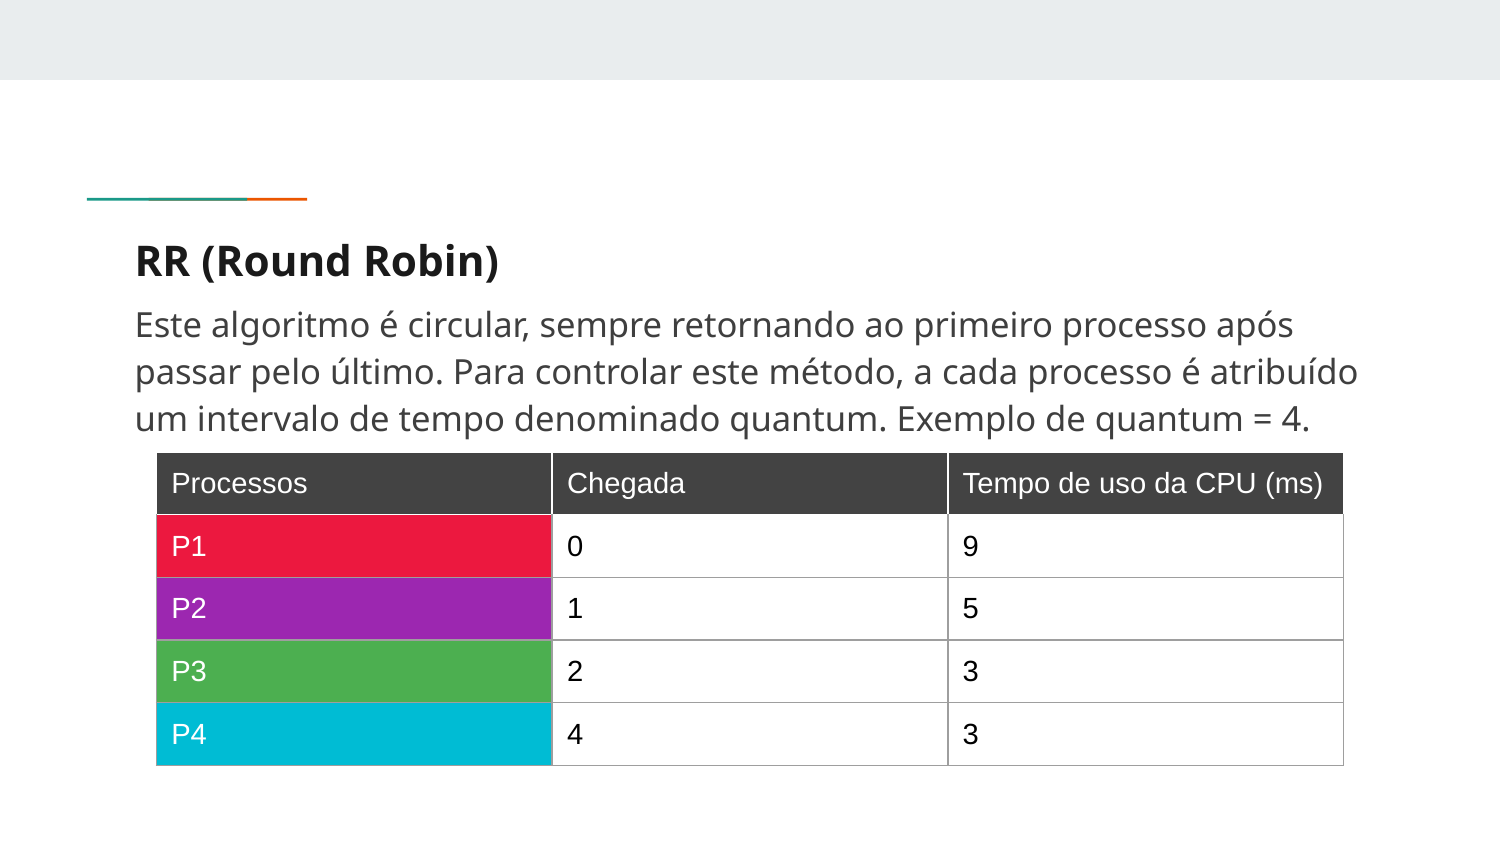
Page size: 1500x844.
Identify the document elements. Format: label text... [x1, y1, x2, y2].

table_cell 5 [949, 578, 1343, 639]
table_cell 1 [553, 578, 947, 639]
table_cell 3 [949, 641, 1343, 702]
table_cell P3 [157, 641, 551, 702]
list Este algoritmo é circular, sempre retornando ao primeiro processo após passar pelo último. Para controlar este método, a cada processo é atribuído um intervalo de tempo denominado quantum. Exemplo de quantum = 4. [119, 285, 1381, 499]
table_cell 0 [553, 515, 947, 577]
table_cell 3 [949, 703, 1343, 765]
table_cell P2 [157, 578, 551, 639]
title RR (Round Robin) [119, 216, 1381, 285]
table_cell 9 [949, 515, 1343, 577]
table_cell P1 [157, 515, 551, 577]
table_cell P4 [157, 703, 551, 765]
table_header Processos [157, 453, 551, 514]
table_header Tempo de uso da CPU (ms) [949, 453, 1343, 514]
table_cell 2 [553, 641, 947, 702]
table_header Chegada [553, 453, 947, 514]
table_cell 4 [553, 703, 947, 765]
